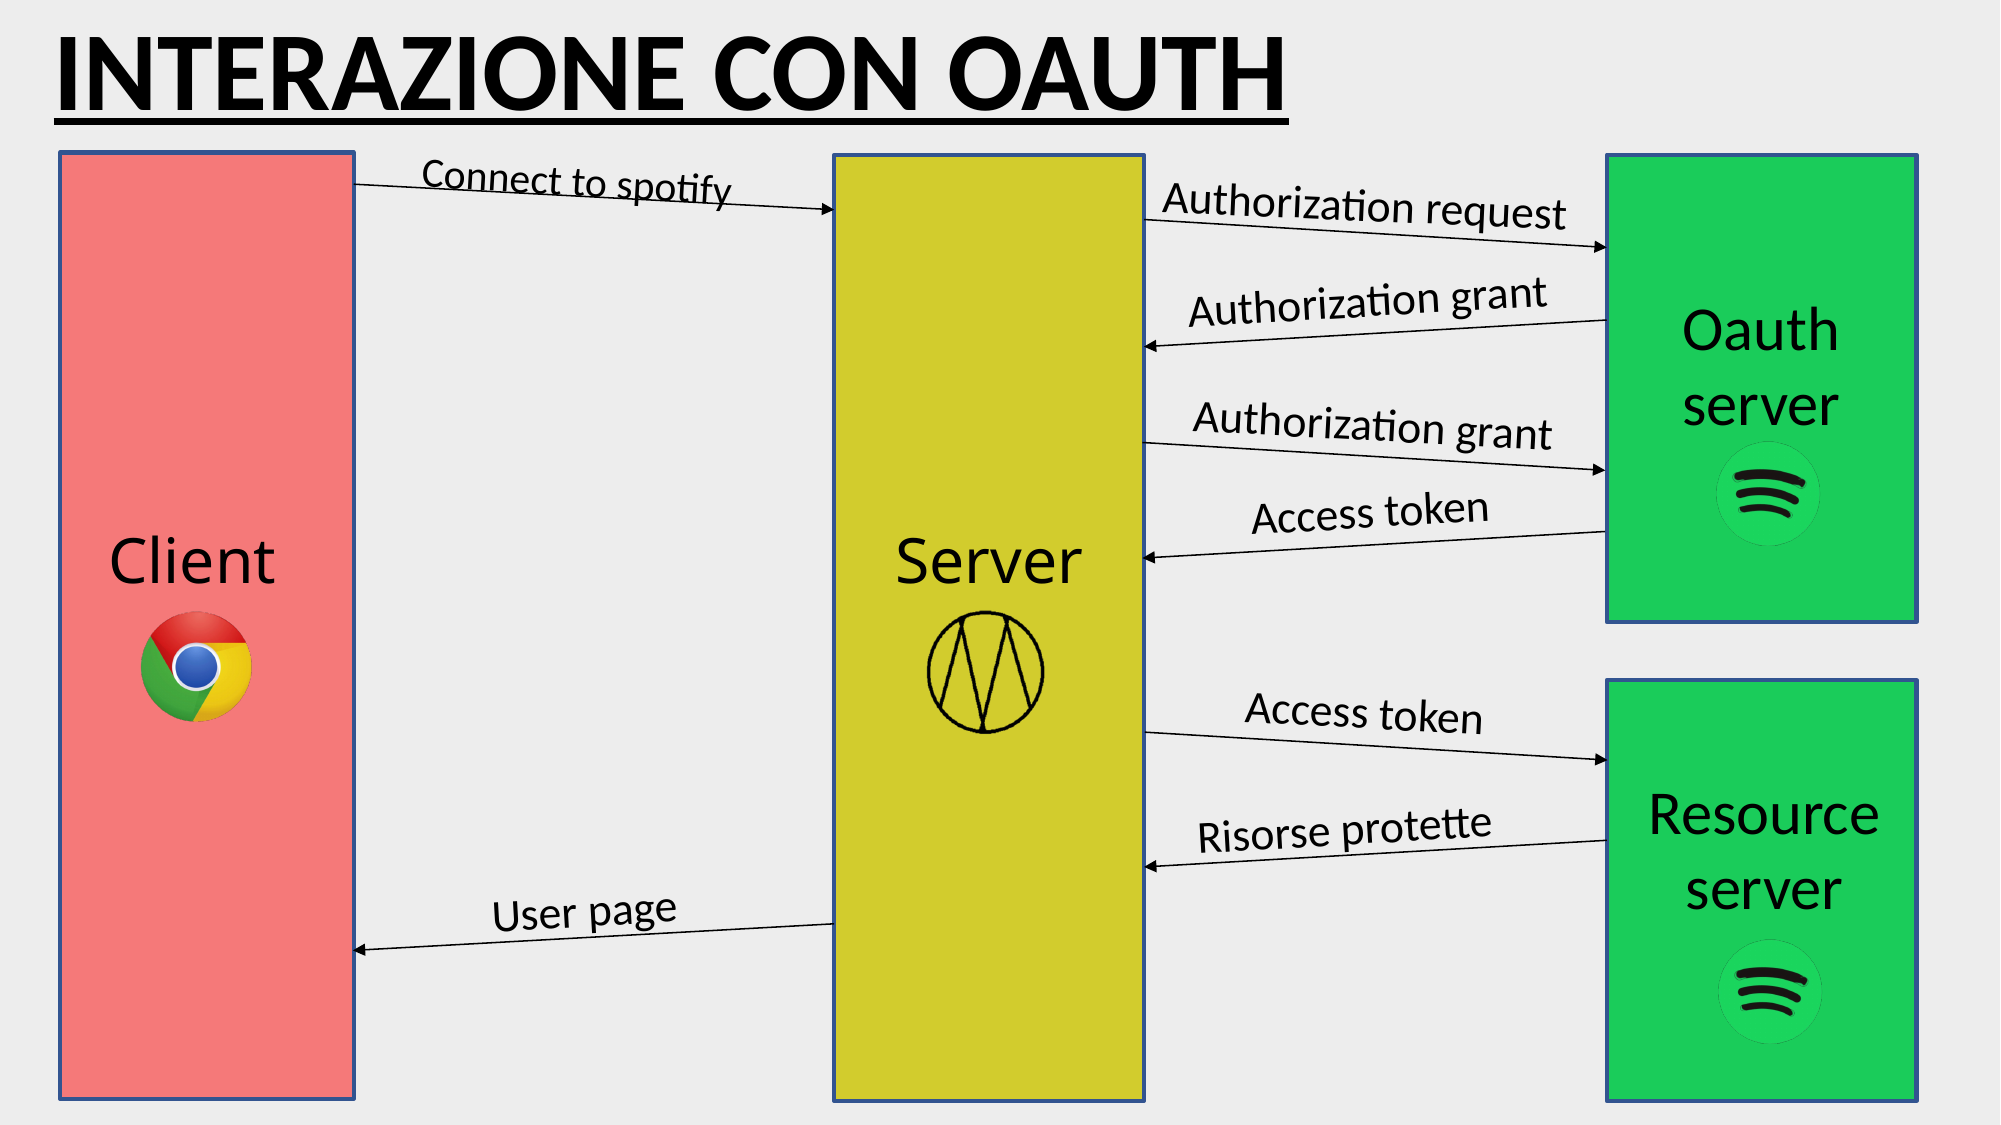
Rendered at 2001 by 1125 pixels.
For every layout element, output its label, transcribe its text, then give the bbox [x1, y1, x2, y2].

text_box Connect to spotify [370, 134, 785, 225]
text_box [1545, 839, 1607, 845]
picture [102, 609, 290, 727]
text_box [58, 150, 356, 1101]
text_box [1144, 346, 1169, 353]
text_box Risorse protette [1144, 780, 1545, 874]
text_box [1605, 153, 1919, 280]
text_box [352, 943, 454, 956]
text_box [1605, 446, 1919, 624]
text_box [832, 153, 1146, 1103]
text_box Resource server [1591, 764, 1939, 930]
text_box [1144, 731, 1198, 737]
text_box Oauth server [1587, 280, 1936, 446]
text_box Client [86, 513, 298, 604]
text_box [1411, 749, 1608, 766]
text_box [1142, 530, 1606, 564]
text_box INTERAZIONE CON OAUTH [28, 0, 1315, 141]
text_box [782, 202, 835, 216]
text_box [1586, 470, 1604, 476]
text_box [718, 923, 835, 931]
text_box Authorization grant [1134, 375, 1612, 471]
text_box Access token [1203, 465, 1537, 554]
text_box Authorization grant [1128, 249, 1606, 348]
picture [1662, 921, 1880, 1067]
text_box Authorization request [1100, 156, 1629, 251]
text_box User page [451, 866, 718, 952]
text_box Server [871, 513, 1107, 604]
text_box Access token [1198, 666, 1532, 755]
picture [903, 590, 1075, 743]
text_box [1605, 678, 1919, 764]
picture [1660, 423, 1879, 569]
text_box [1605, 930, 1919, 1103]
